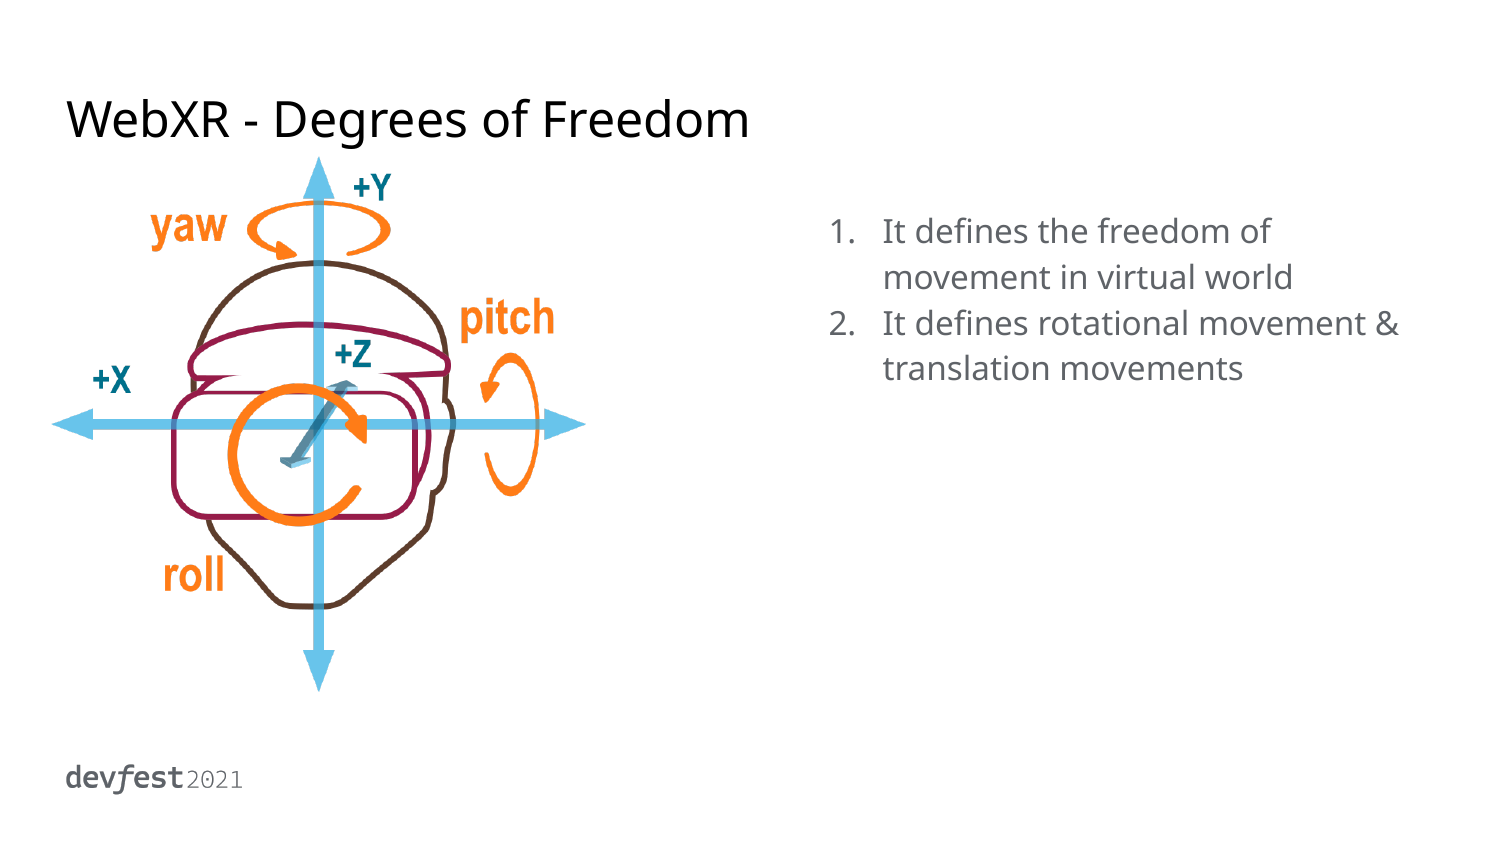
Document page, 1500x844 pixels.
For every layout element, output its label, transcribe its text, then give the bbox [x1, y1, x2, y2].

picture [65, 761, 243, 797]
picture [50, 156, 587, 693]
title WebXR - Degrees of Freedom [51, 72, 1449, 167]
list It defines the freedom of movement in virtual world It defines rotational movement & translation movements [792, 189, 1449, 750]
